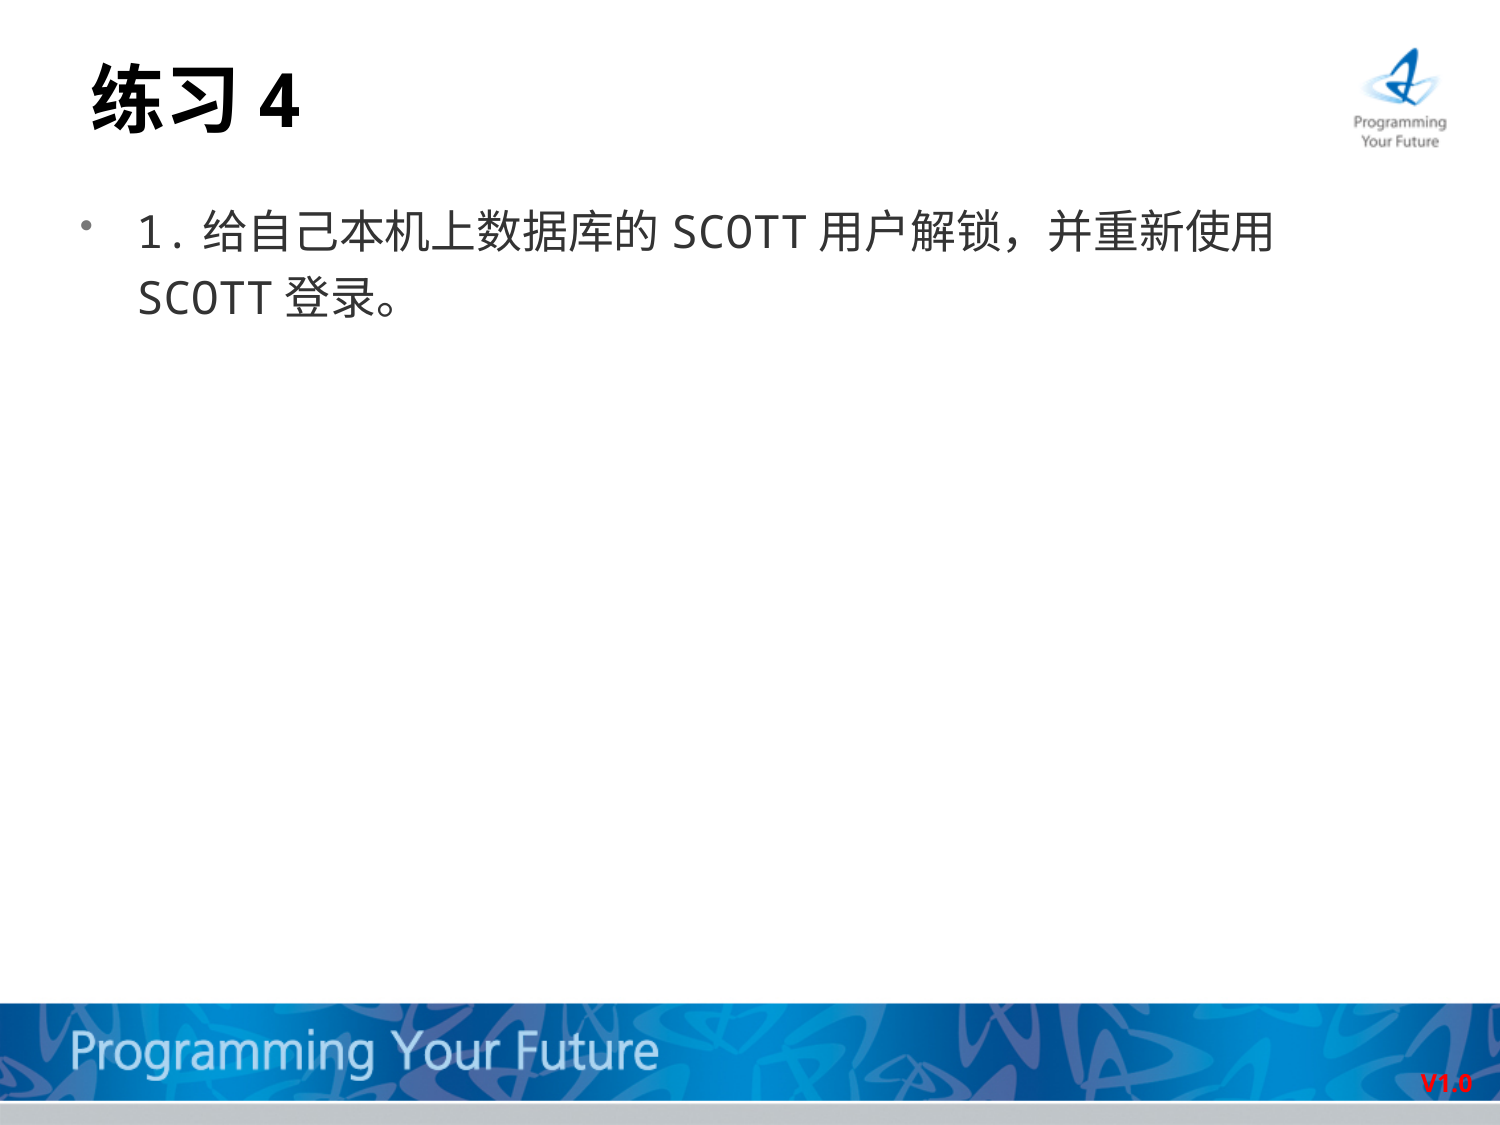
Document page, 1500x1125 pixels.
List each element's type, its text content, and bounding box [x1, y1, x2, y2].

picture [1340, 42, 1461, 157]
picture [0, 997, 1500, 1125]
text_box 1.给自己本机上数据库的SCOTT用户解锁，并重新使用SCOTT登录。 [64, 184, 1402, 1000]
title 练习4 [74, 44, 1271, 162]
